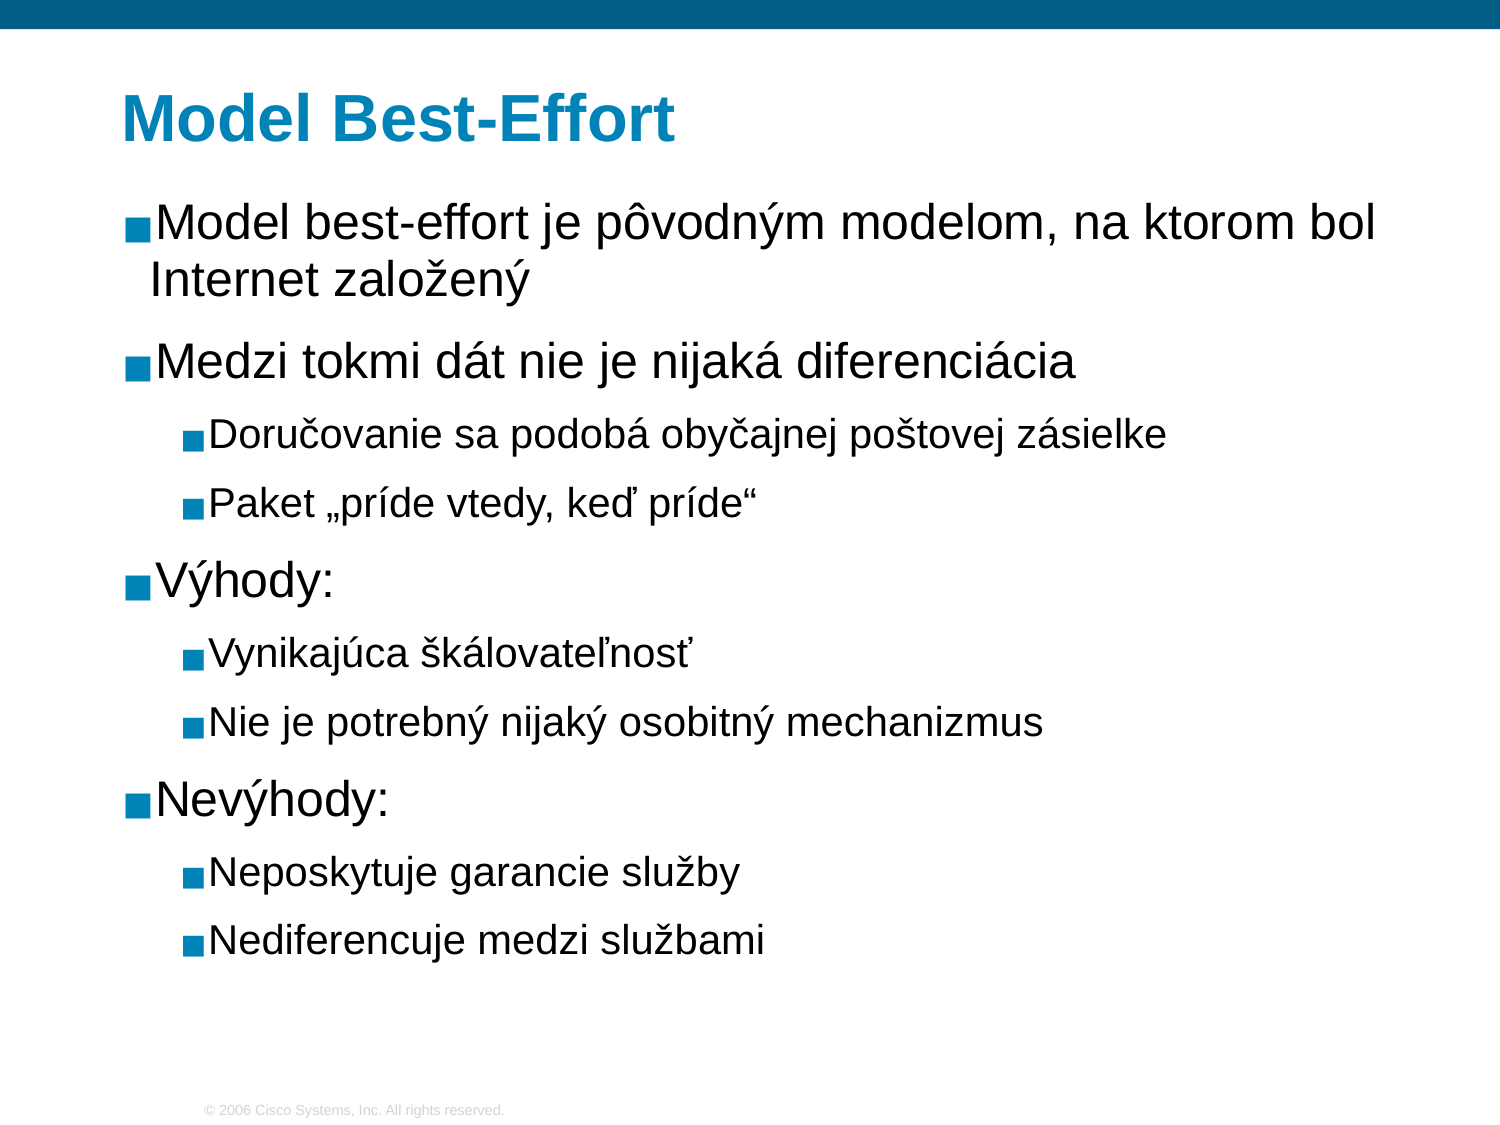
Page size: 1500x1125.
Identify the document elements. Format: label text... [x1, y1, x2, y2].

title Model Best-Effort [107, 50, 1444, 163]
list Model best-effort je pôvodným modelom, na ktorom bol Internet založený Medzi tokmi dát nie je nijaká diferenciácia Doručovanie sa podobá obyčajnej poštovej zásielke Paket „príde vtedy, keď príde“ Výhody: Vynikajúca škálovateľnosť Nie je potrebný nijaký osobitný mechanizmus Nevýhody: Neposkytuje garancie služby Nediferencuje medzi službami [107, 187, 1447, 1075]
